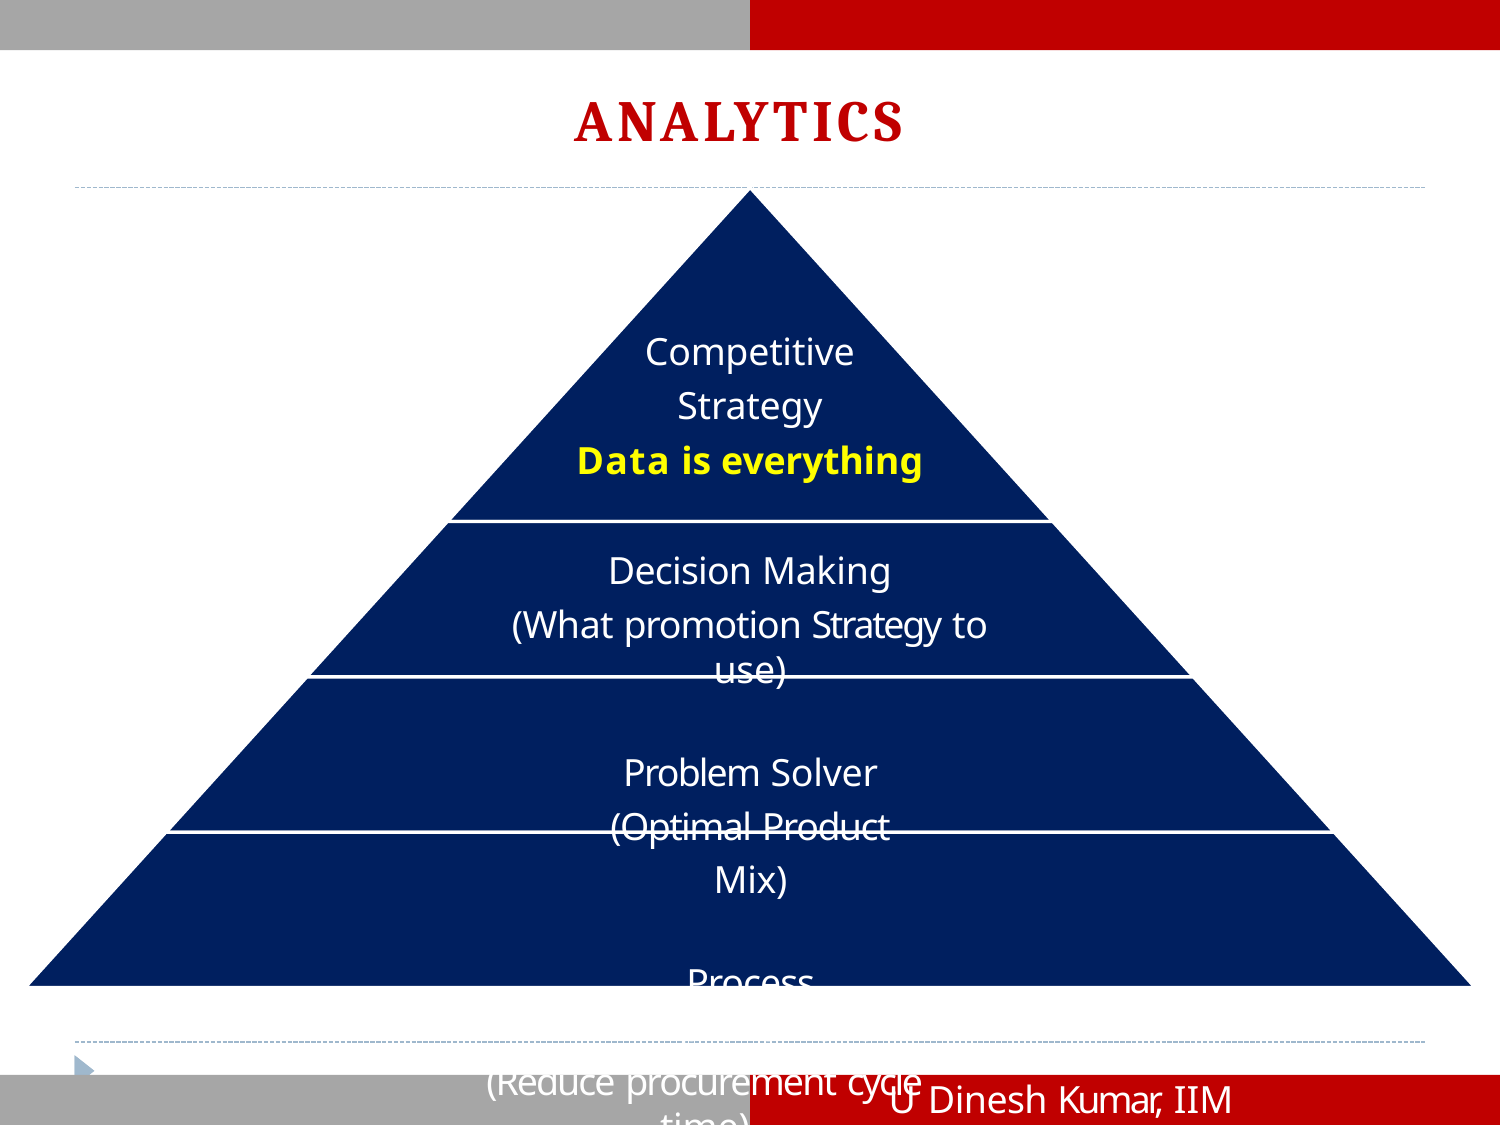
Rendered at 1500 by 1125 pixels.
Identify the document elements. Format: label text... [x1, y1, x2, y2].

text_box U Dinesh Kumar, IIM Bangalore [1014, 1074, 1364, 1125]
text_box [23, 185, 1477, 990]
text_box [0, 1074, 485, 1125]
text_box [74, 1055, 95, 1074]
text_box [1364, 1074, 1500, 1125]
title ANALYTICS [25, 53, 1435, 184]
text_box Competitive Strategy Data is everything Decision Making (What promotion Strategy to use) Problem Solver (Optimal Product Mix) Process Improvement (Reduce procurement cycle time) [485, 999, 1014, 1125]
